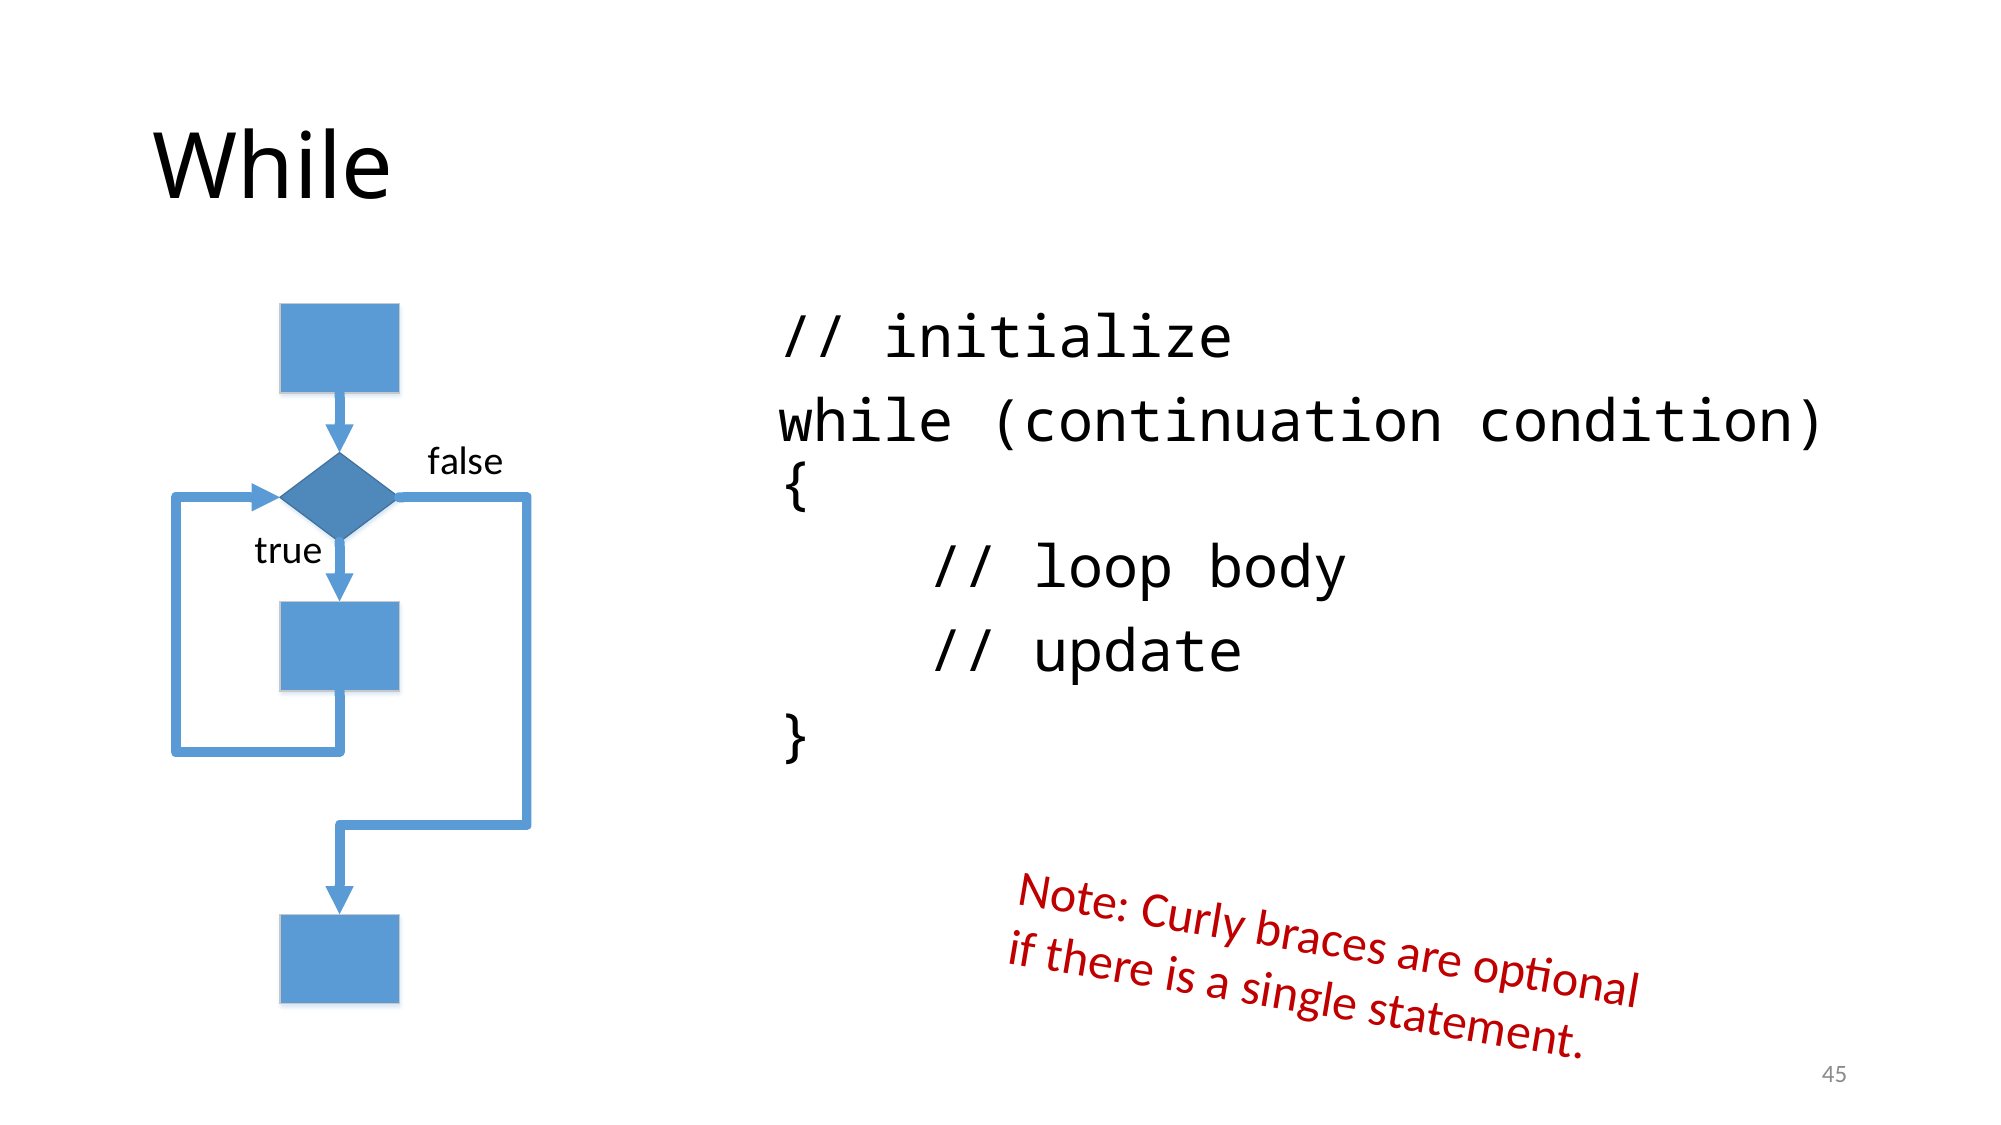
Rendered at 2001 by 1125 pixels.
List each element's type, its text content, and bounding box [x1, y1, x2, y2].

title While [137, 59, 1863, 278]
slide_number 45 [1412, 1042, 1863, 1103]
list // initialize while (continuation condition) { // loop body // update } [763, 299, 1863, 1014]
text_box Note: Curly braces are optional if there is a single statement. [988, 845, 1673, 1050]
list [168, 299, 532, 1014]
